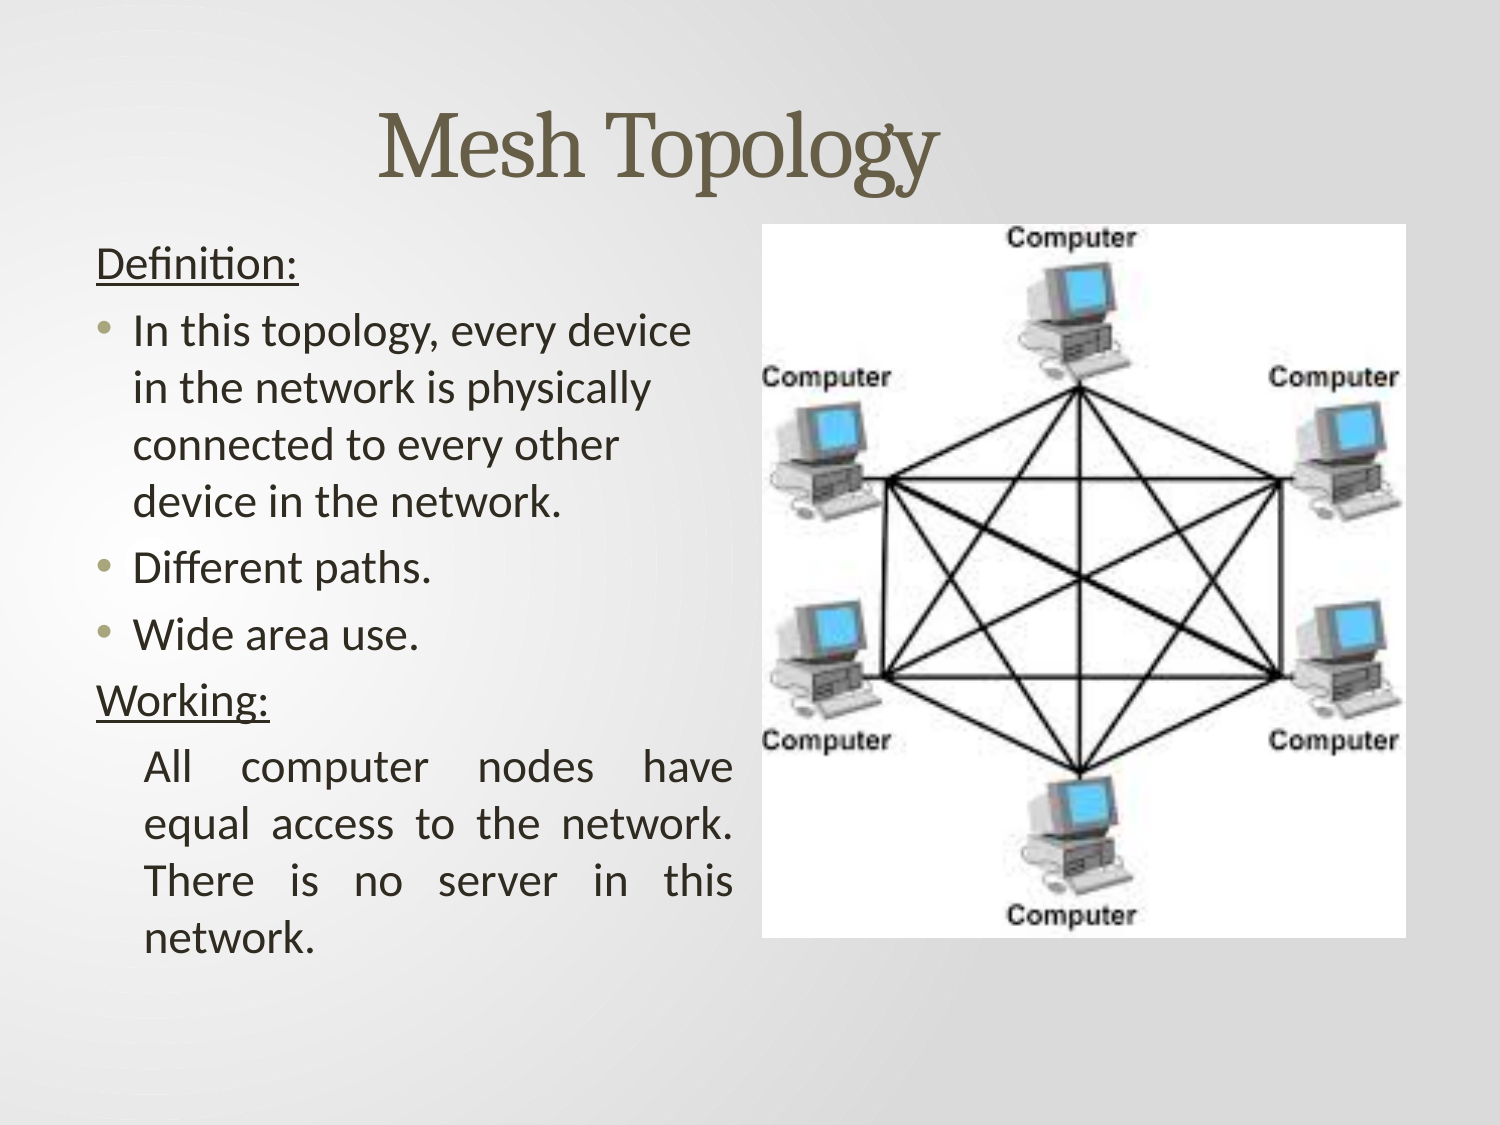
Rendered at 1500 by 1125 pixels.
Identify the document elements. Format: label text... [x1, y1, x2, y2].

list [761, 224, 1407, 939]
list Definition: In this topology, every device in the network is physically connected to every other device in the network. Different paths. Wide area use. Working: All computer nodes have equal access to the network. There is no server in this network. [62, 224, 750, 978]
title Mesh Topology [75, 45, 1325, 233]
